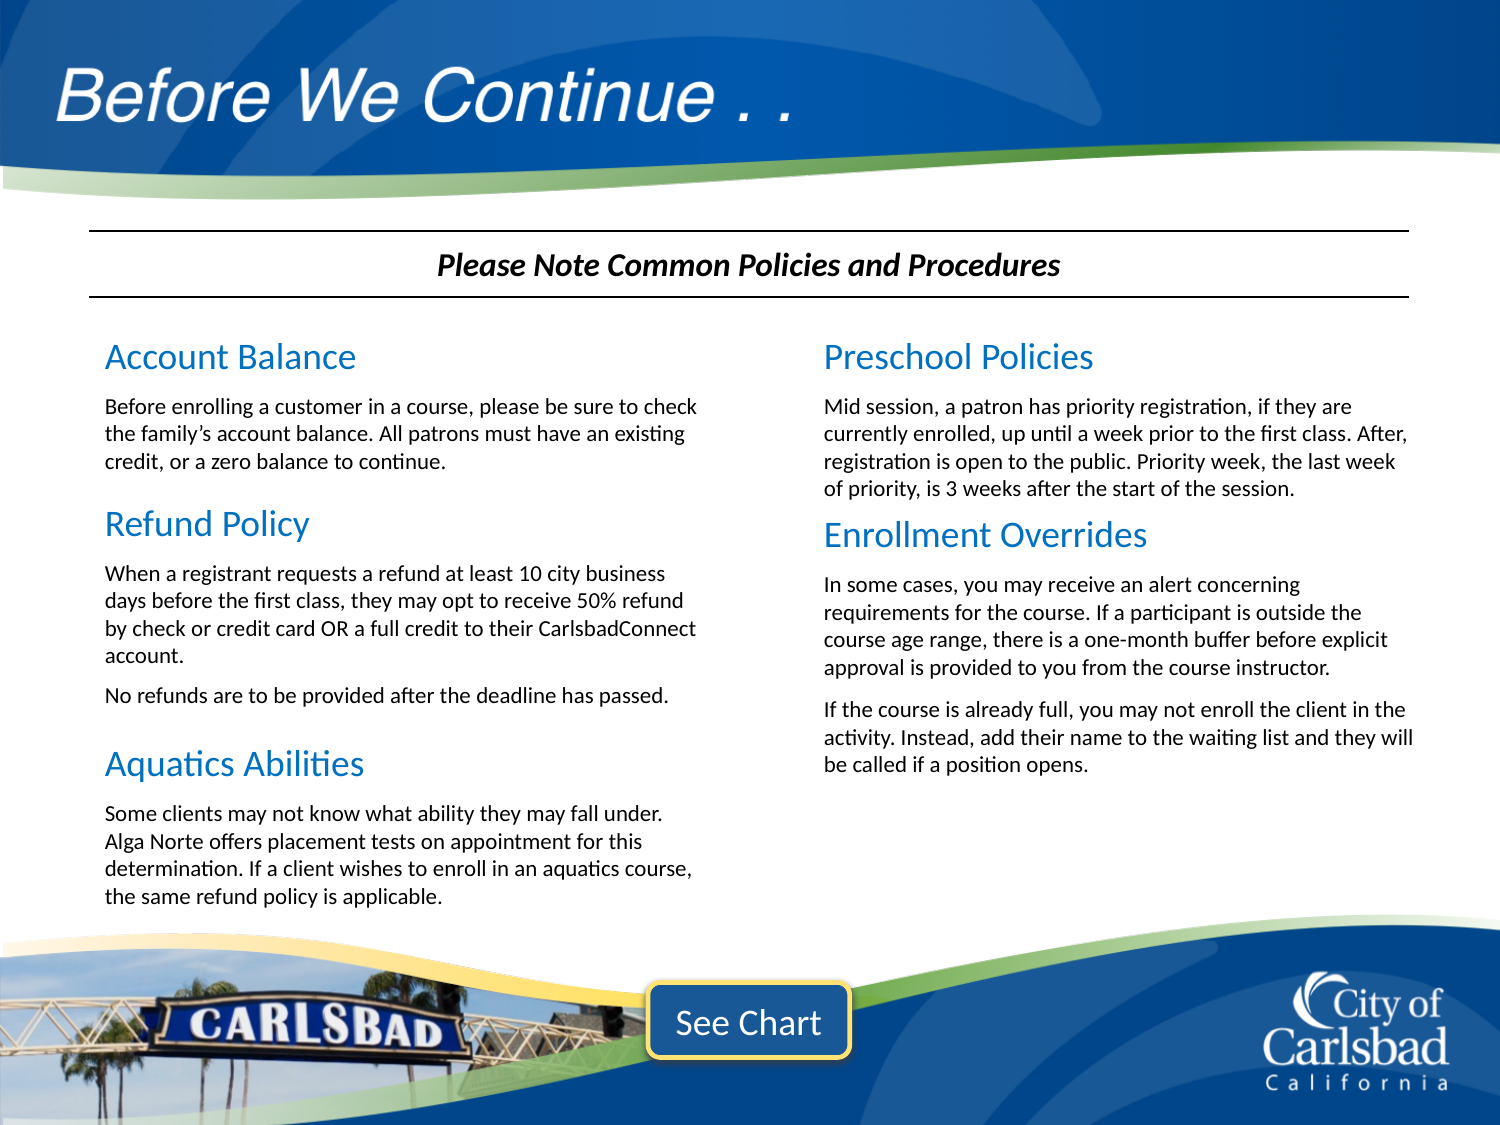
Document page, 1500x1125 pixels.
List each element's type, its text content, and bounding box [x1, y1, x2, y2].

text_box Please Note Common Policies and Procedures [90, 235, 1409, 291]
picture [0, 914, 1500, 1125]
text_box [809, 324, 1434, 503]
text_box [809, 503, 1434, 681]
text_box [89, 731, 715, 914]
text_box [89, 491, 715, 710]
picture [0, 0, 1500, 201]
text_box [89, 324, 715, 486]
